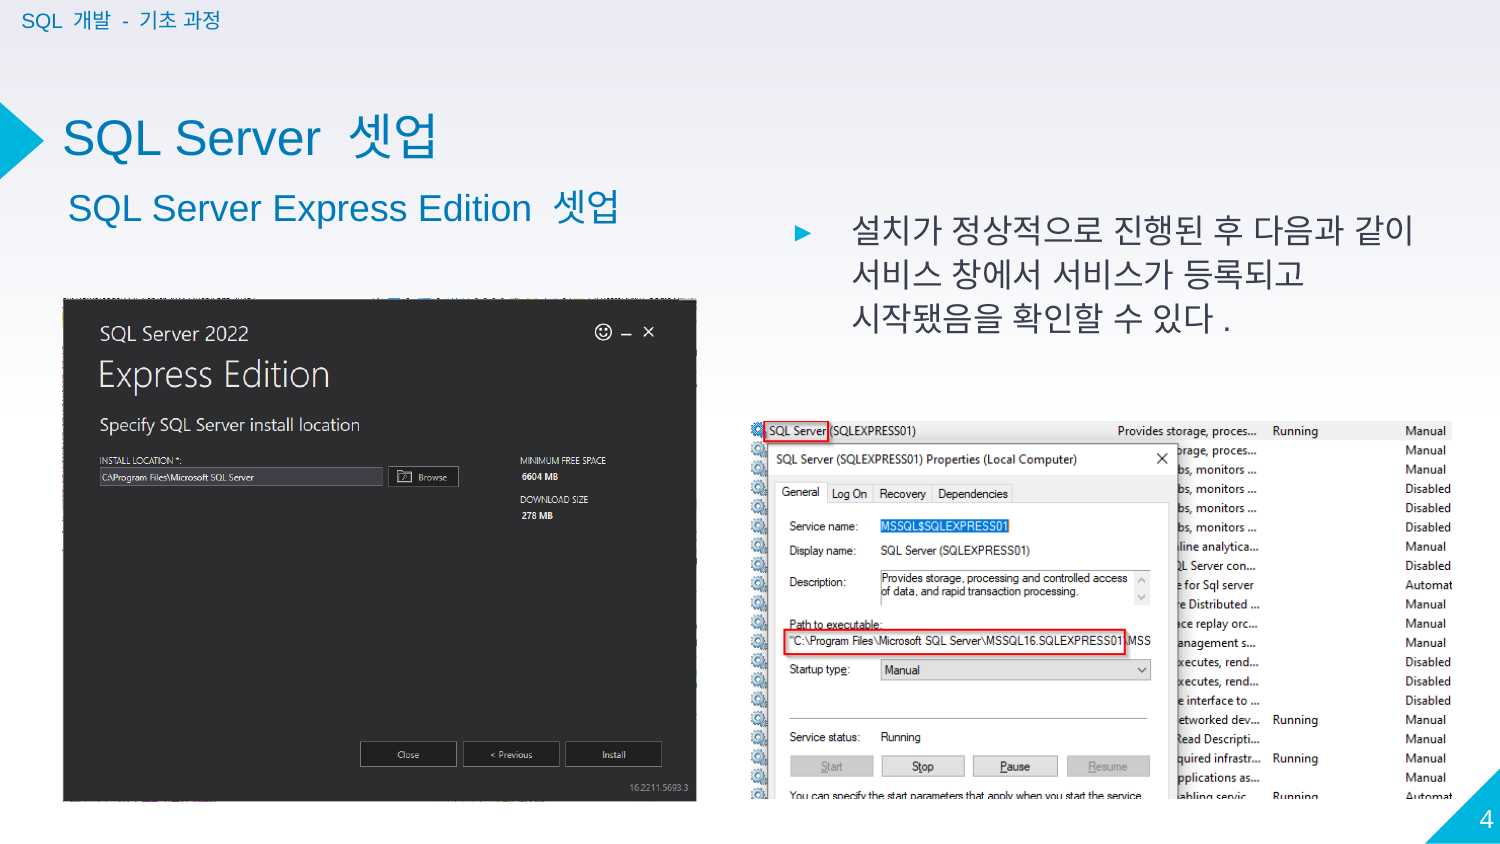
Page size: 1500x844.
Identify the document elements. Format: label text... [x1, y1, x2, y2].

text_box SQL Server Express Edition 셋업 [67, 192, 703, 250]
picture [749, 421, 1452, 800]
title SQL Server 셋업 [62, 116, 1446, 173]
picture [61, 297, 698, 803]
list 설치가 정상적으로 진행된 후 다음과 같이 서비스 창에서 서비스가 등록되고 시작됐음을 확인할 수 있다. [775, 206, 1431, 364]
text_box SQL 개발 - 기초 과정 [21, 12, 1467, 39]
slide_number 4 [1418, 760, 1494, 838]
